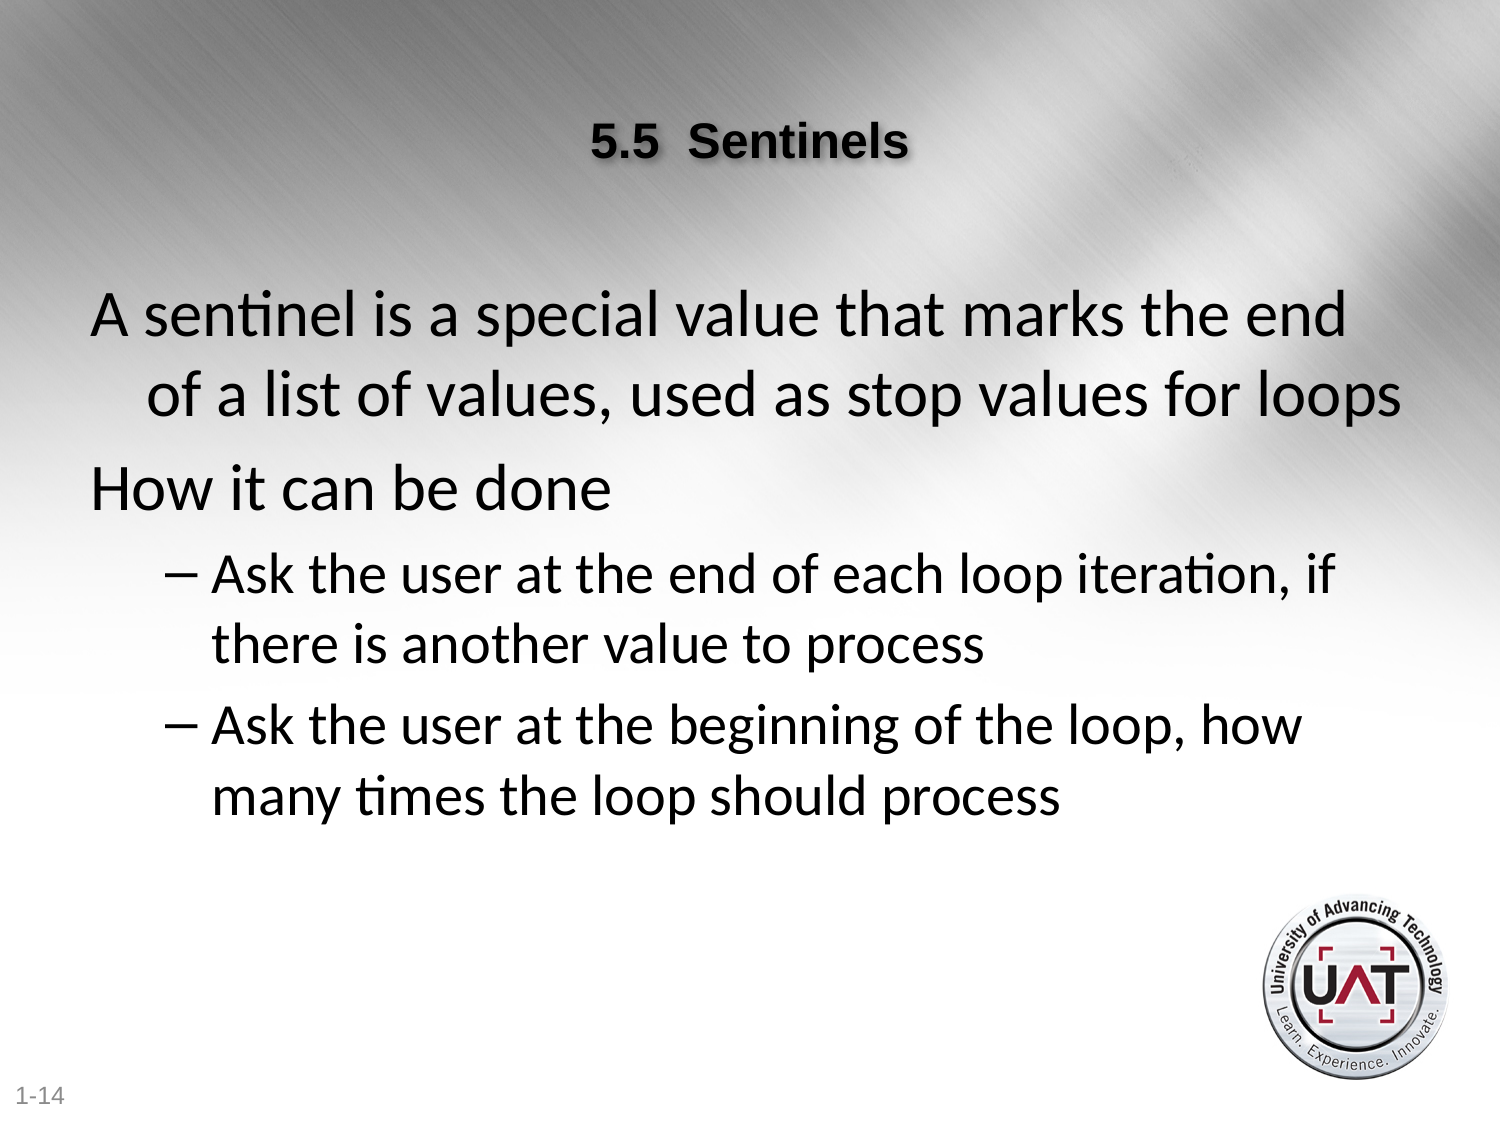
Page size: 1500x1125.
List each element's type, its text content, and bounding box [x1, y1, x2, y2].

list A sentinel is a special value that marks the end of a list of values, used as stop values for loops How it can be done Ask the user at the end of each loop iteration, if there is another value to process Ask the user at the beginning of the loop, how many times the loop should process [75, 262, 1425, 894]
title 5.5 Sentinels [75, 45, 1425, 233]
slide_number 1-14 [0, 1065, 338, 1125]
picture [0, 0, 1500, 1125]
